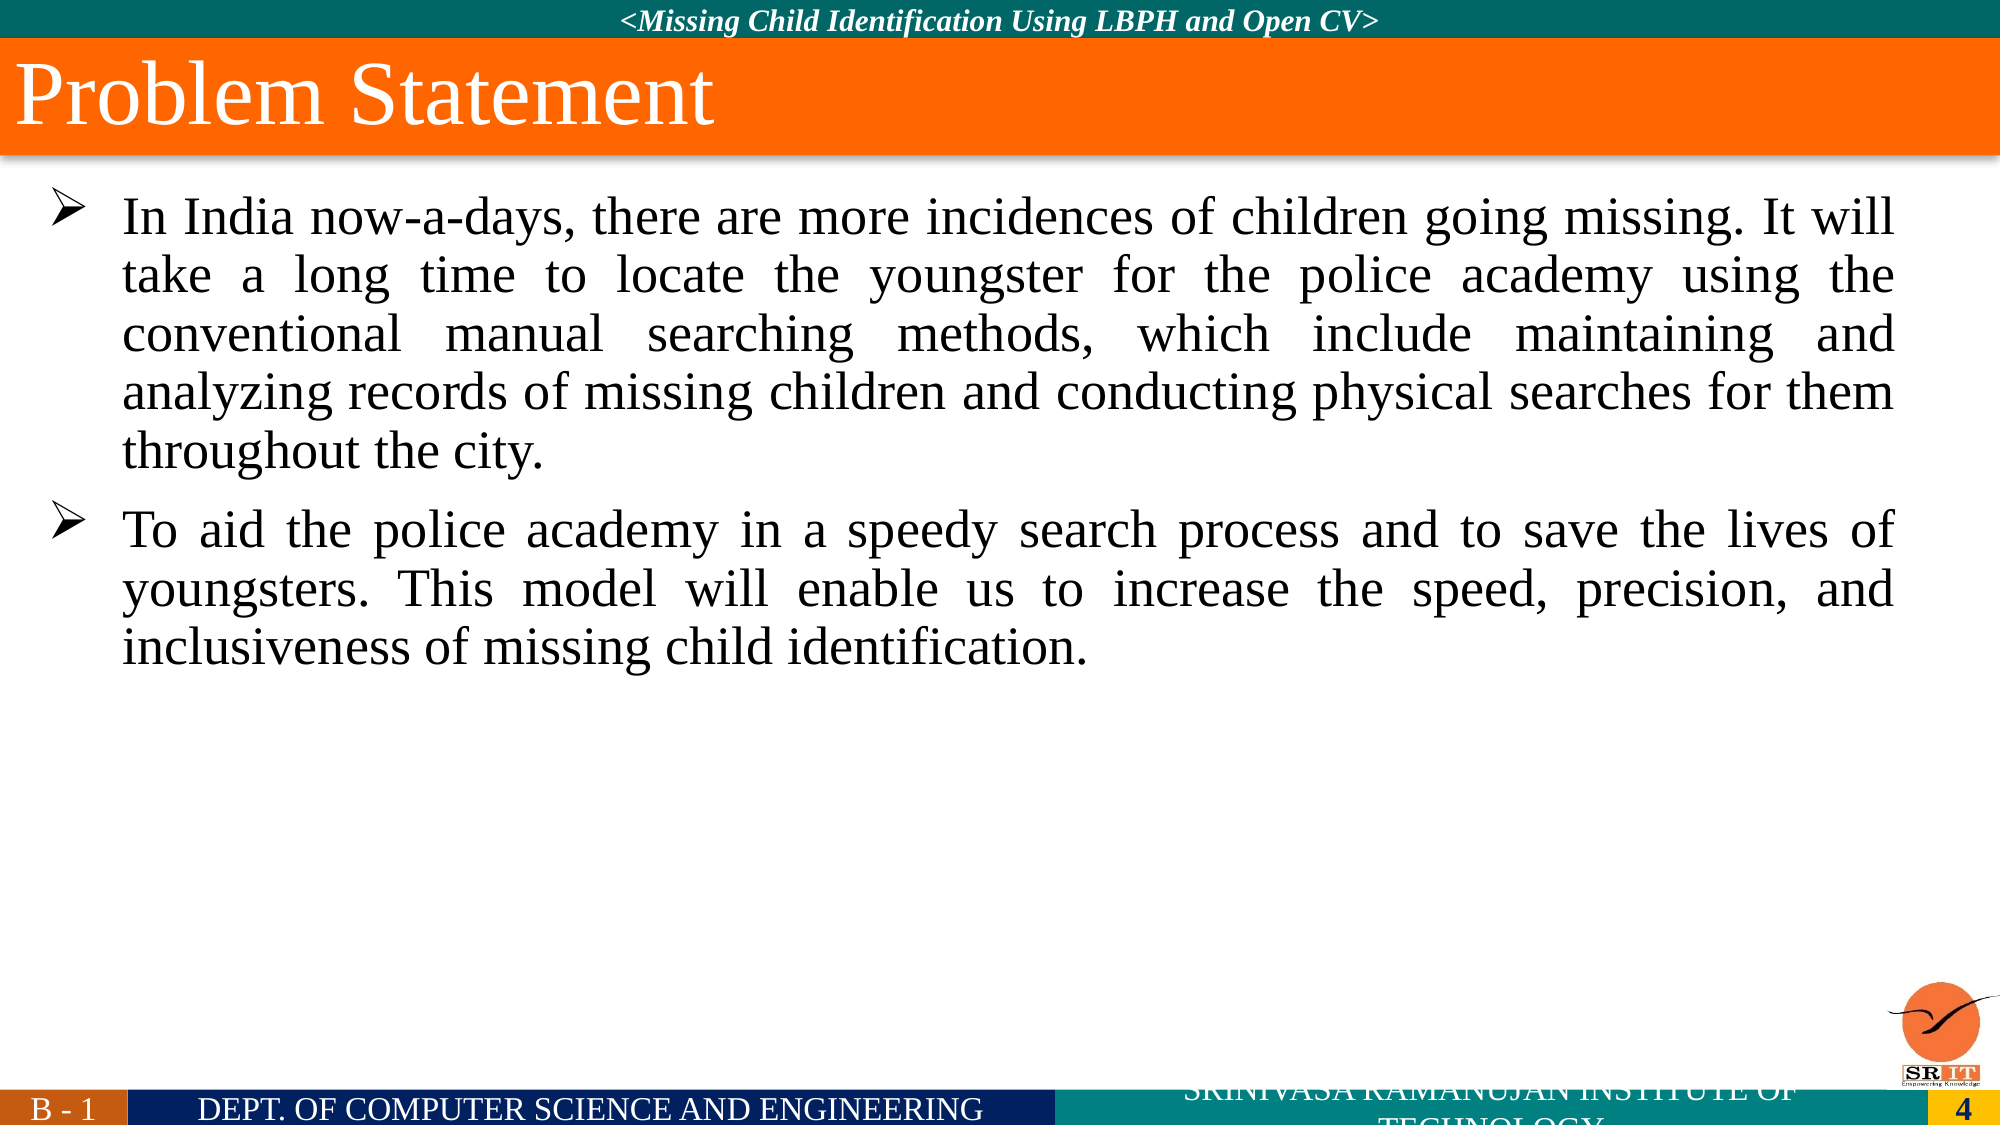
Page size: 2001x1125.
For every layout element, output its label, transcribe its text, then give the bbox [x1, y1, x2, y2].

list In India now-a-days, there are more incidences of children going missing. It will take a long time to locate the youngster for the police academy using the conventional manual searching methods, which include maintaining and analyzing records of missing children and conducting physical searches for them throughout the city. To aid the police academy in a speedy search process and to save the lives of youngsters. This model will enable us to increase the speed, precision, and inclusiveness of missing child identification. [32, 179, 1913, 1013]
picture [1887, 977, 2000, 1090]
title Problem Statement [0, 38, 2000, 156]
